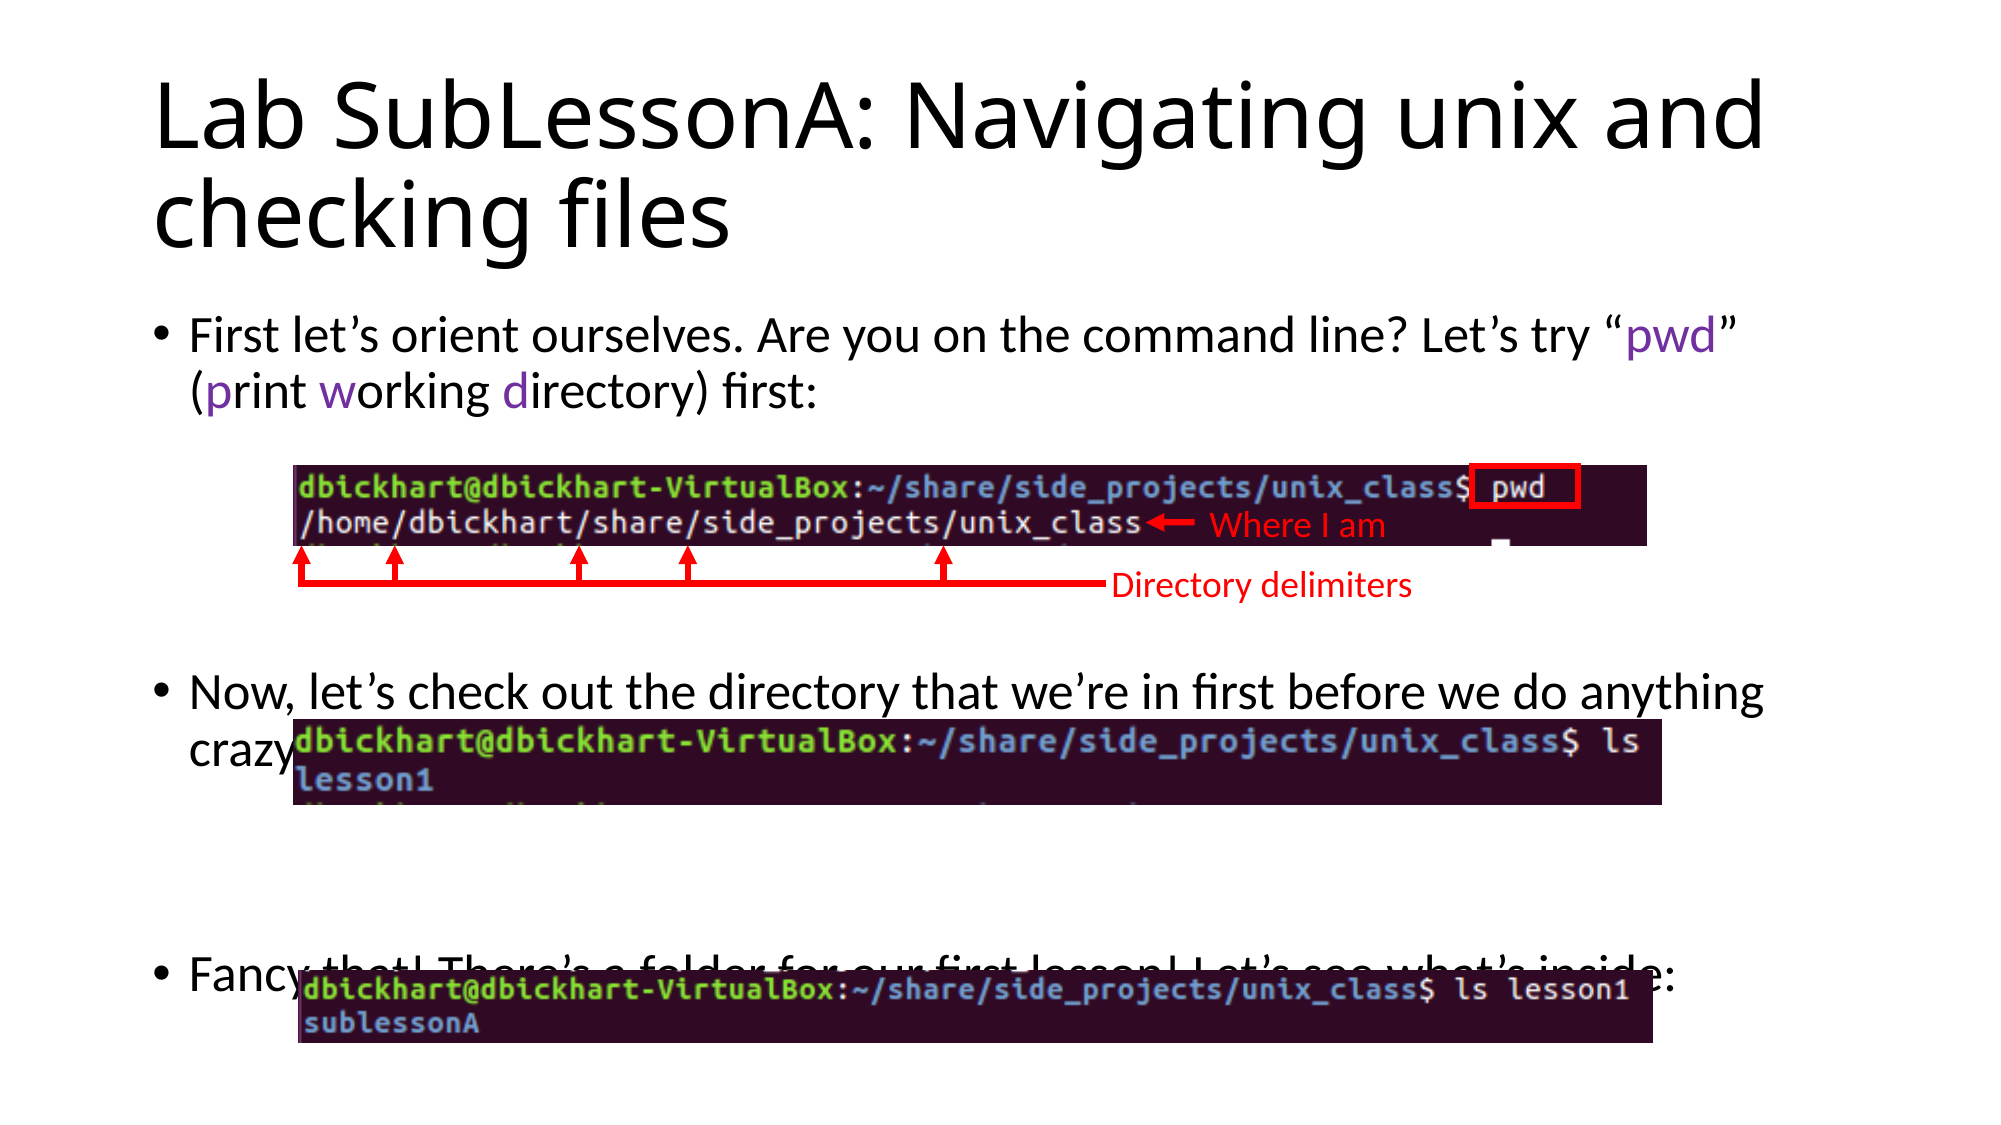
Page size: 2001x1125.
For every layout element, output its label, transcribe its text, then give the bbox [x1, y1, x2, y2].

text_box Directory delimiters [1096, 552, 1428, 613]
picture [293, 719, 1663, 805]
text_box Where I am [1194, 546, 1402, 552]
list First let’s orient ourselves. Are you on the command line? Let’s try “pwd” (print working directory) first: Now, let’s check out the directory that we’re in first before we do anything crazy. Run“ls” (list): Fancy that! There’s a folder for our first lesson! Let’s see what’s inside: [137, 299, 1863, 1014]
picture [298, 970, 1653, 1043]
picture [293, 465, 1647, 546]
title Lab SubLessonA: Navigating unix and checking files [137, 59, 1863, 278]
